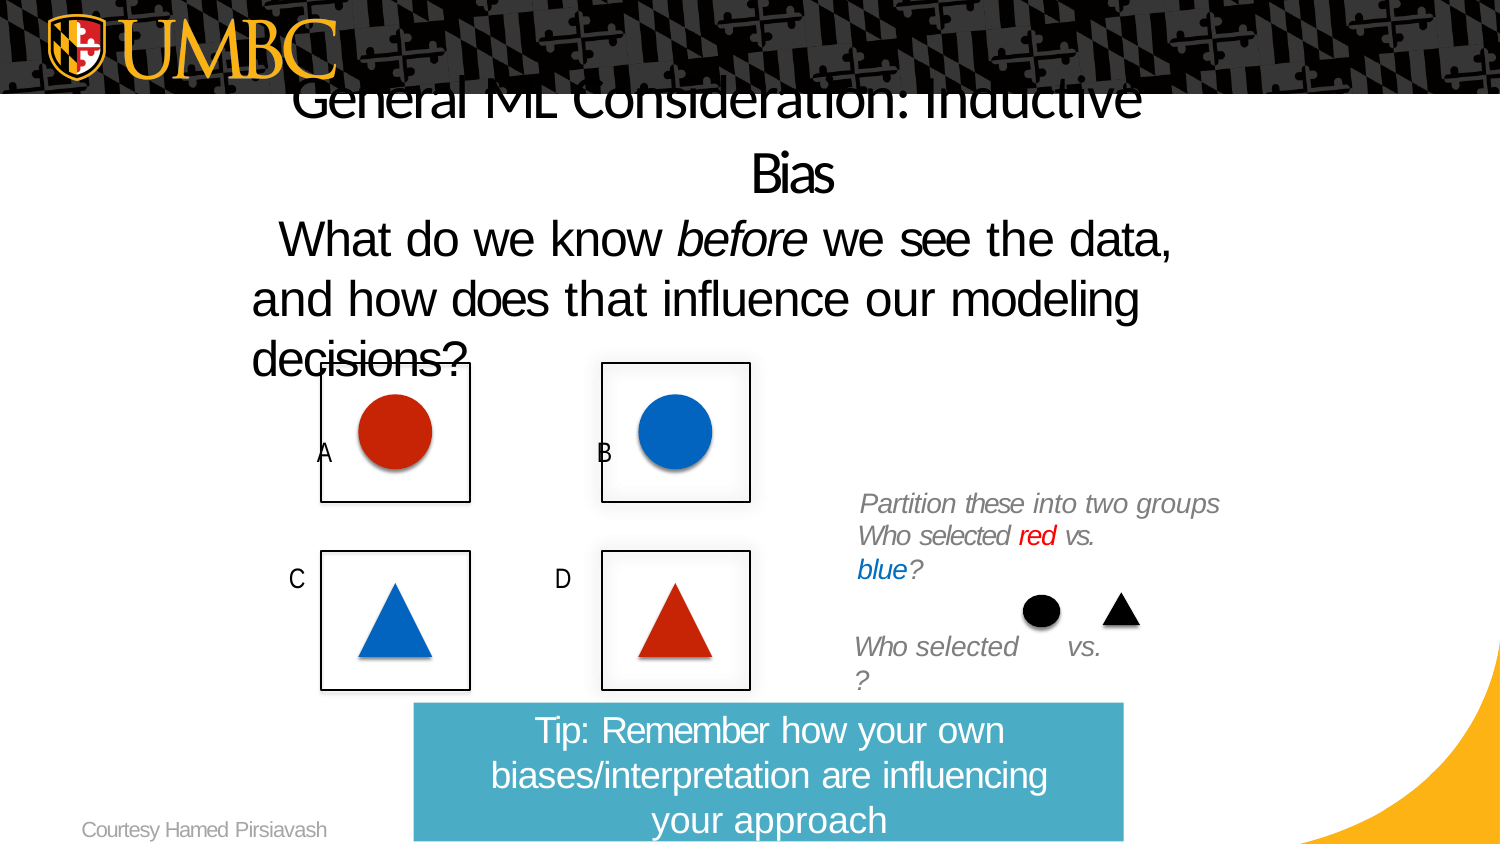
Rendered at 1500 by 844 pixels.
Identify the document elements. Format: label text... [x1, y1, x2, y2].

picture [1299, 639, 1500, 844]
picture [0, 0, 1500, 94]
title General ML Consideration: Inductive Bias [250, 54, 1185, 204]
text_box D [553, 559, 577, 595]
text_box C [287, 559, 310, 595]
text_box Courtesy Hamed Pirsiavash [79, 818, 329, 842]
text_box What do we know before we see the data, and how does that influence our modeling decisions? A B Partition these into two groups [249, 204, 1250, 520]
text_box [1098, 592, 1144, 634]
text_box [315, 548, 476, 699]
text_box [584, 534, 768, 709]
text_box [584, 347, 768, 520]
text_box Who selected red vs. blue? Who selected vs. ? [852, 515, 1163, 696]
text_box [315, 361, 476, 511]
text_box Tip: Remember how your own biases/interpretation are influencing your approach [413, 702, 1124, 842]
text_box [1017, 593, 1065, 636]
